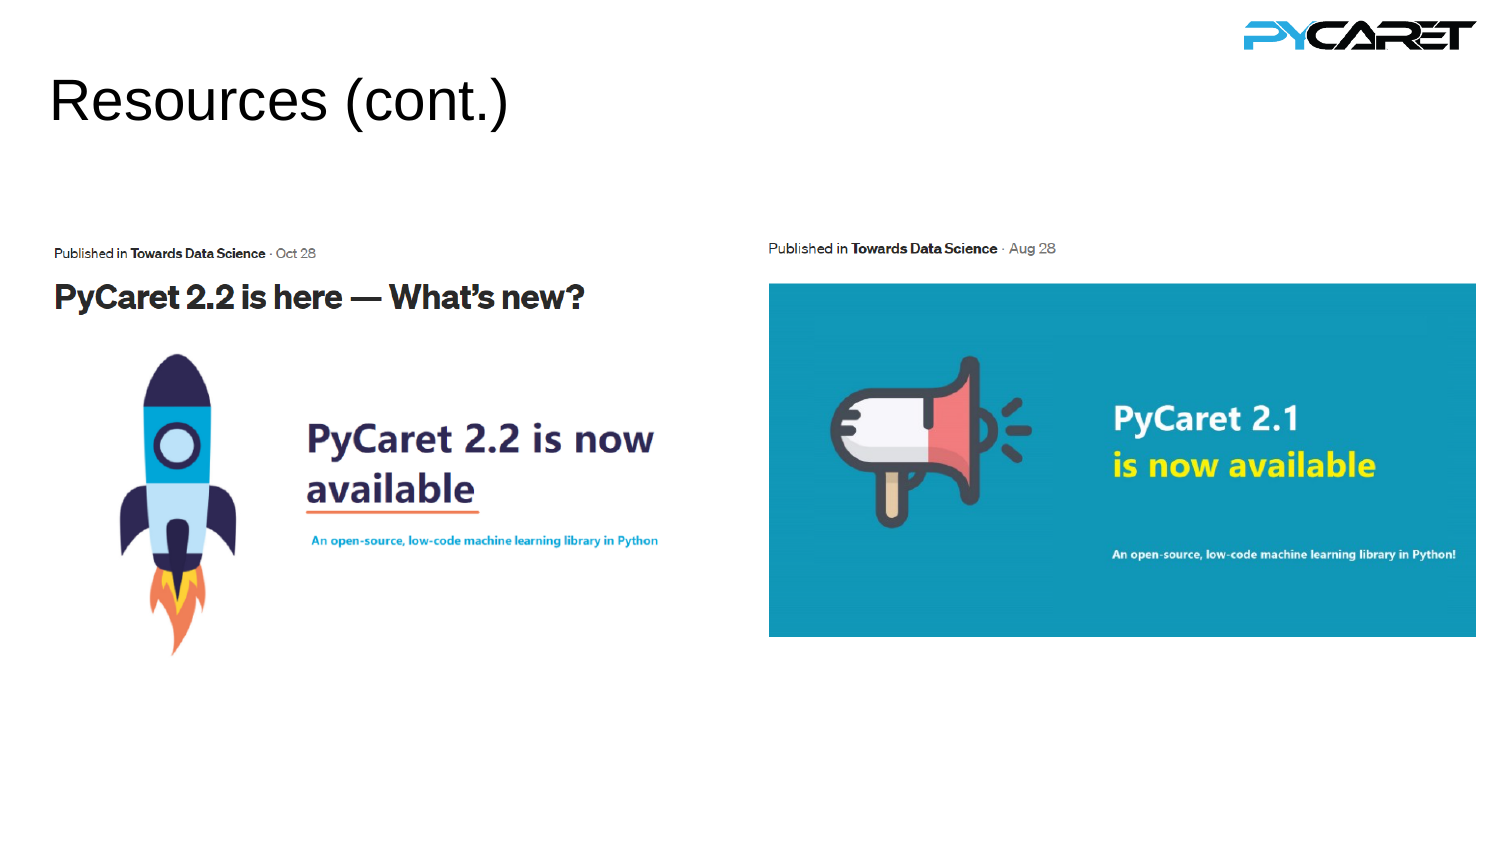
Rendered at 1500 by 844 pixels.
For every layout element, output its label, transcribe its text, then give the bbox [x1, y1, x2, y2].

picture [760, 234, 1477, 645]
picture [1244, 20, 1477, 50]
picture [44, 234, 729, 662]
title Resources (cont.) [34, 45, 1433, 149]
